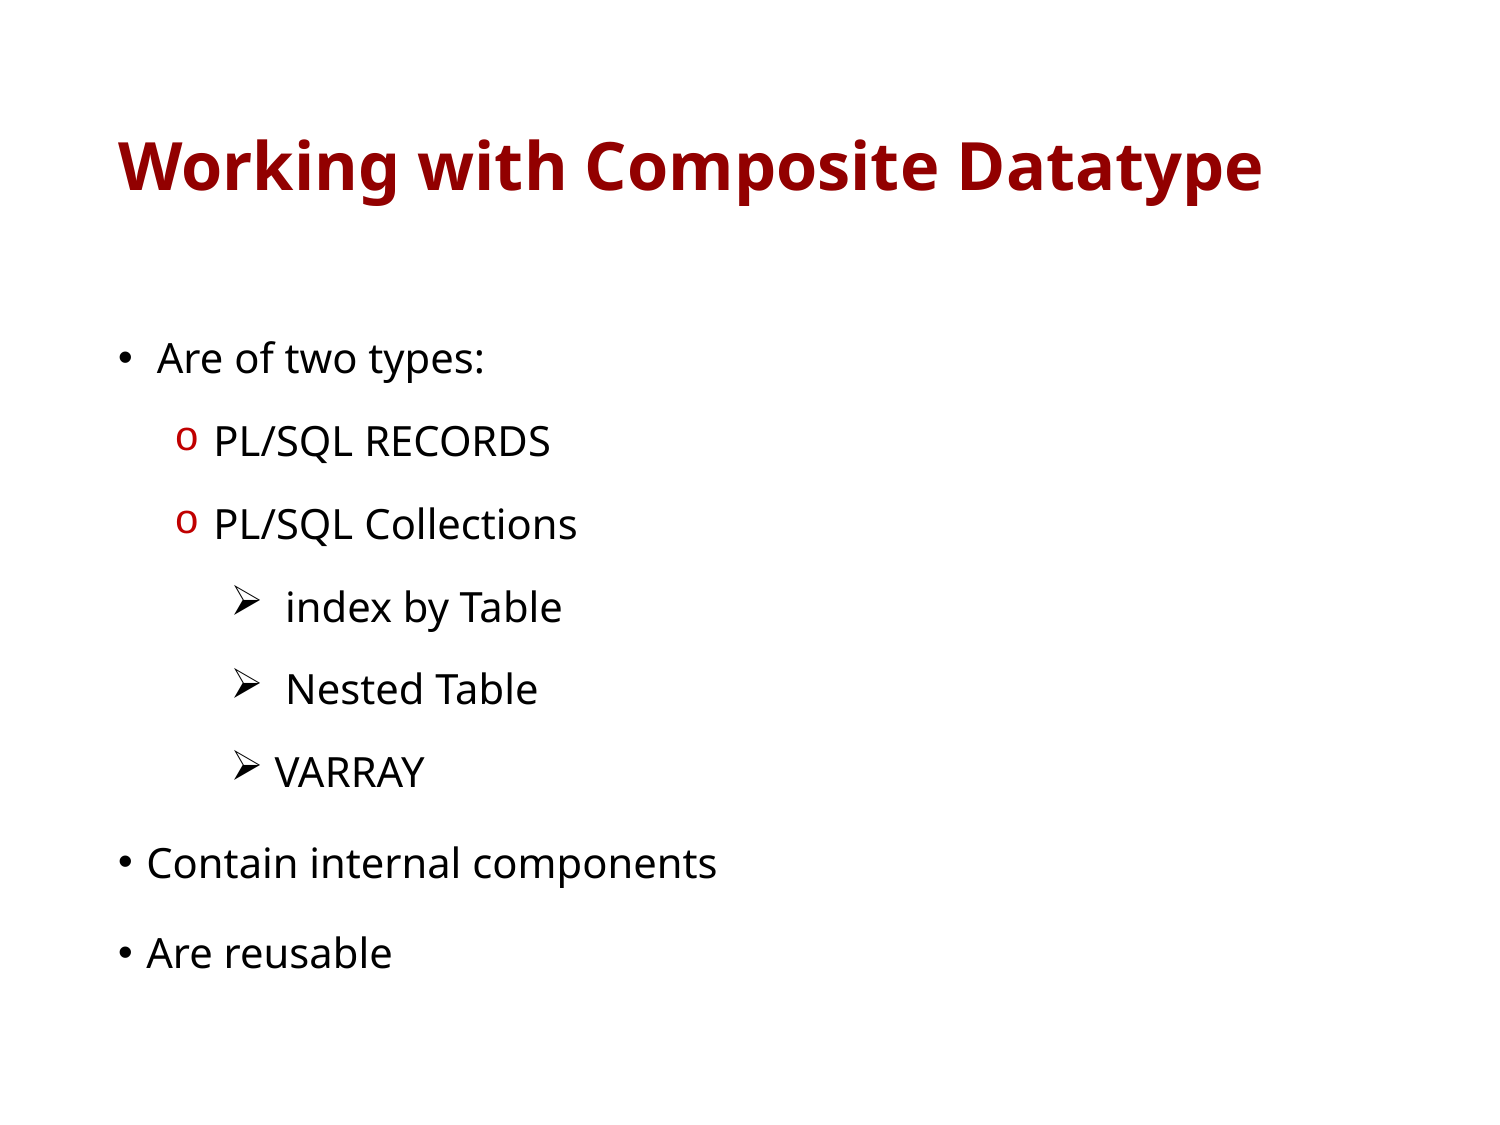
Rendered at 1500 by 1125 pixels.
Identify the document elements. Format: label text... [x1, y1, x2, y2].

title Working with Composite Datatype [103, 59, 1397, 278]
list Are of two types: PL/SQL RECORDS PL/SQL Collections index by Table Nested Table VARRAY Contain internal components Are reusable [103, 299, 1397, 1014]
